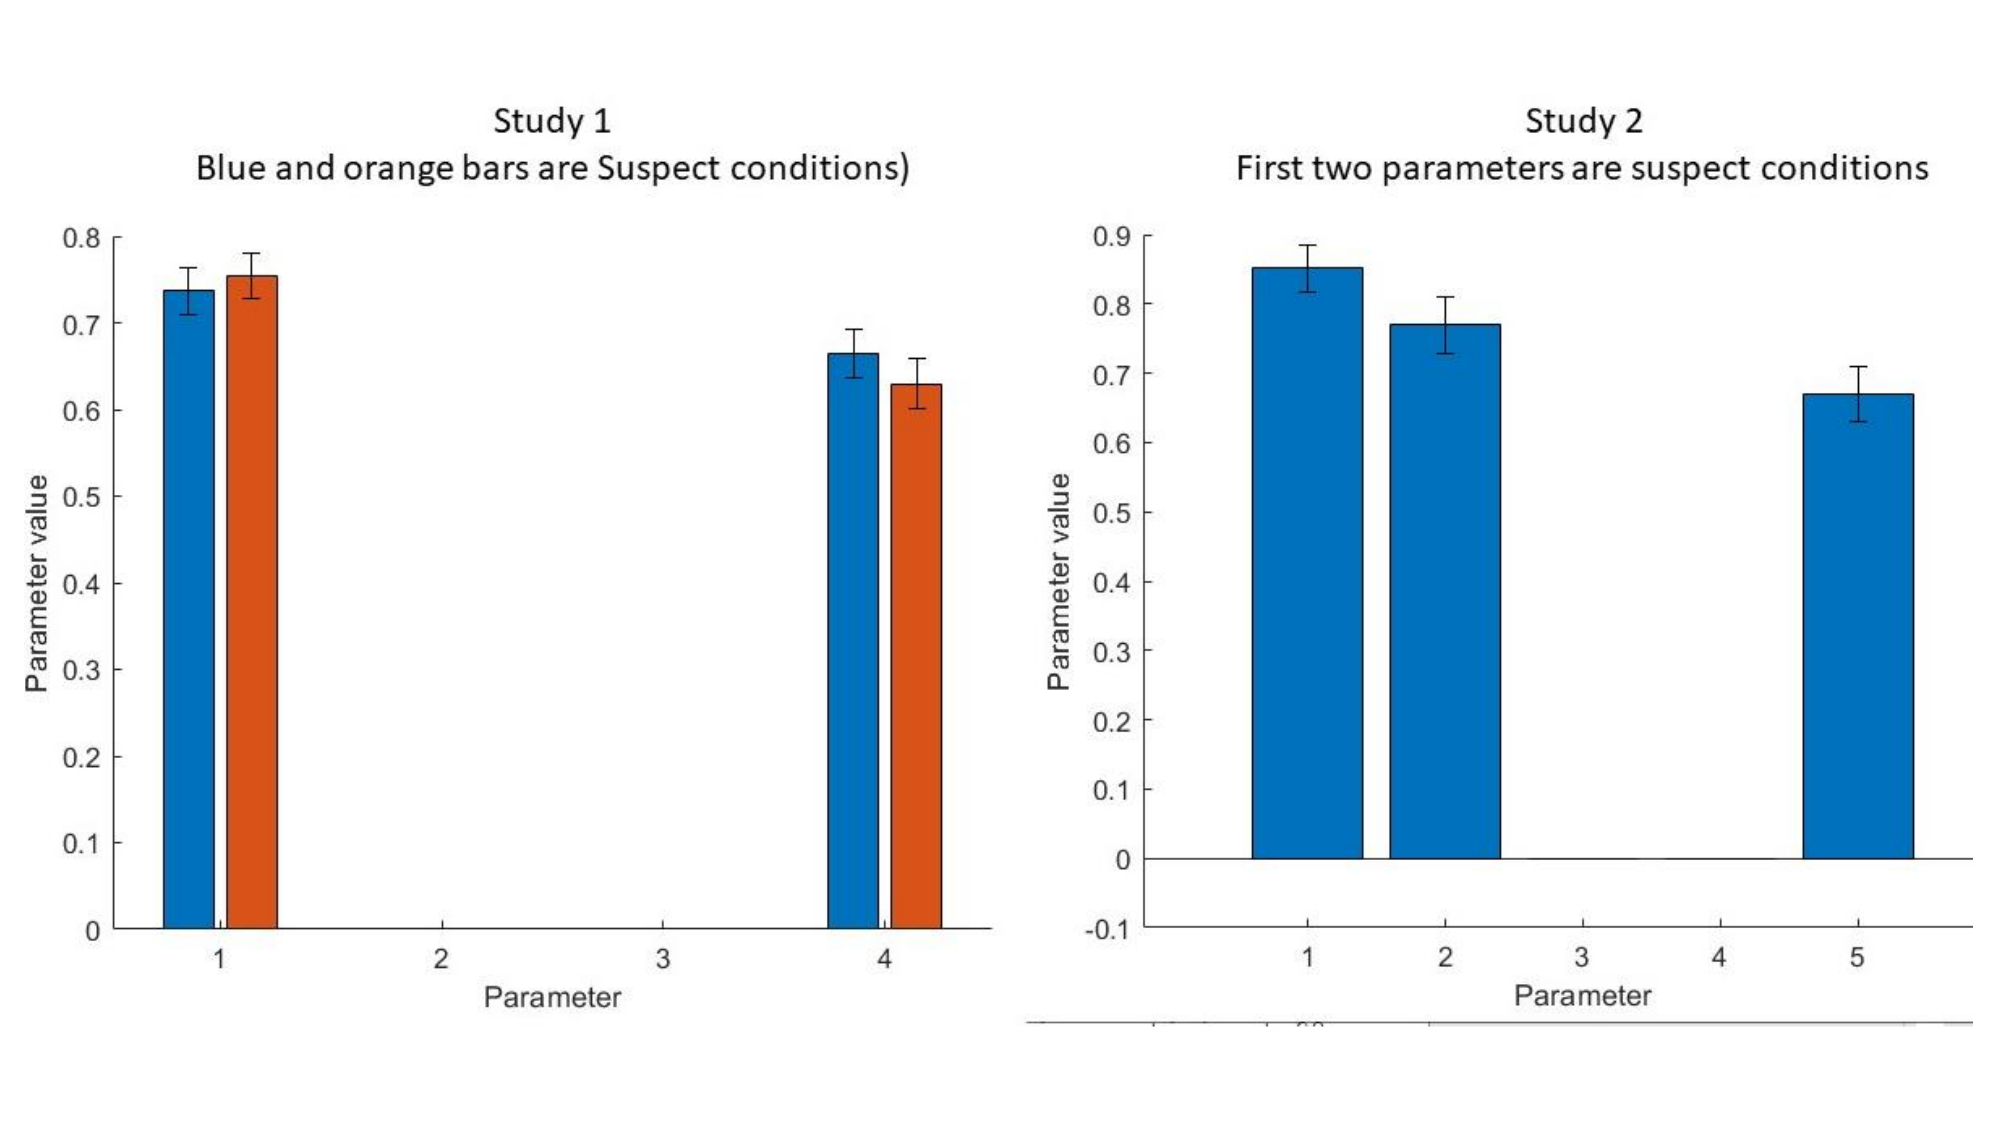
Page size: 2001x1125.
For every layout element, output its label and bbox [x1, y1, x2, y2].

picture [24, 94, 1973, 1043]
